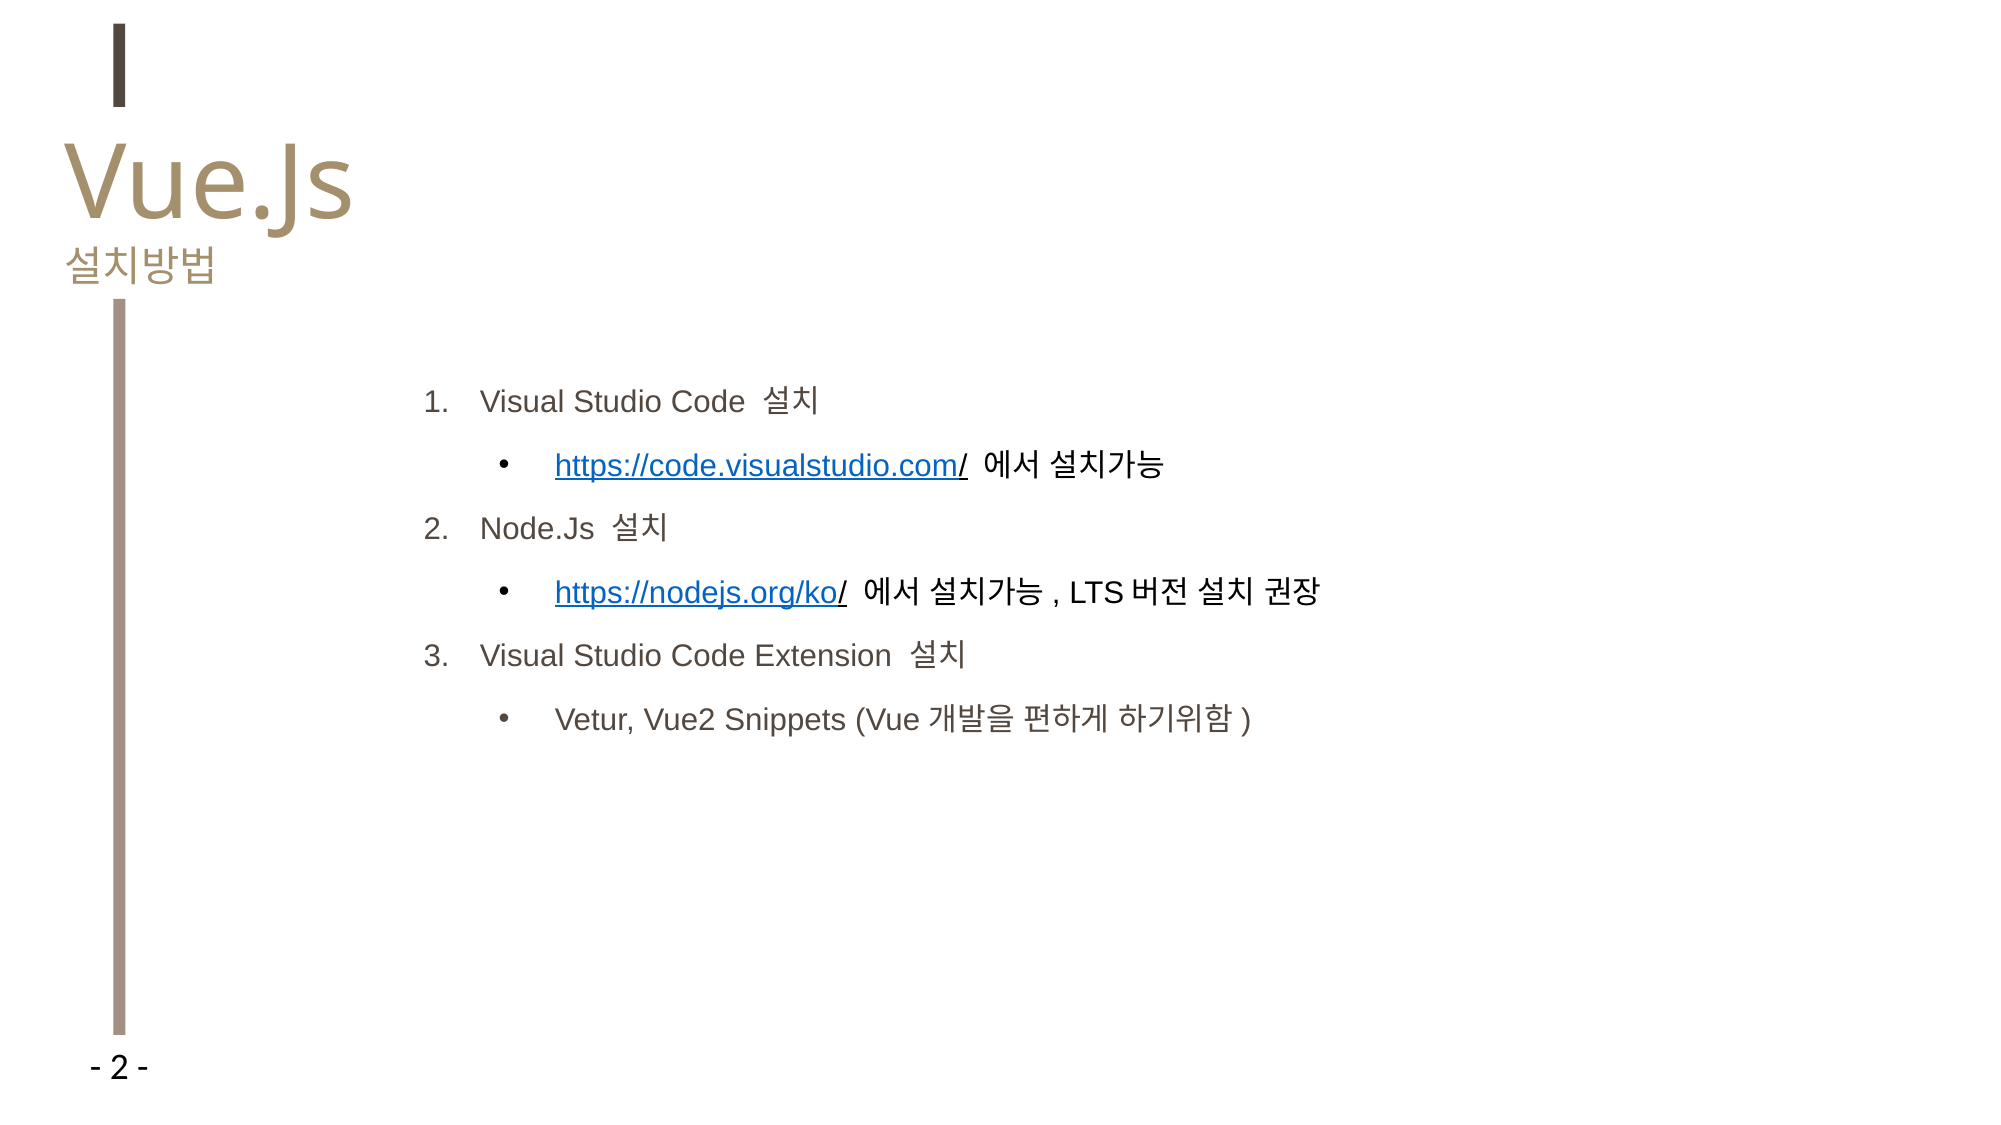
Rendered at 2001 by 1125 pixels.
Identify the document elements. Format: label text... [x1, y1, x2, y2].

text_box Visual Studio Code 설치 https://code.visualstudio.com/ 에서 설치가능 Node.Js 설치 https://nodejs.org/ko/ 에서 설치가능, LTS버전 설치 권장 Visual Studio Code Extension 설치 Vetur, Vue2 Snippets (Vue개발을 편하게 하기위함) [408, 246, 1708, 744]
text_box [112, 23, 126, 108]
text_box [112, 298, 126, 1034]
text_box Vue.Js 설치방법 [49, 106, 523, 297]
text_box - 2 - [74, 1034, 165, 1095]
